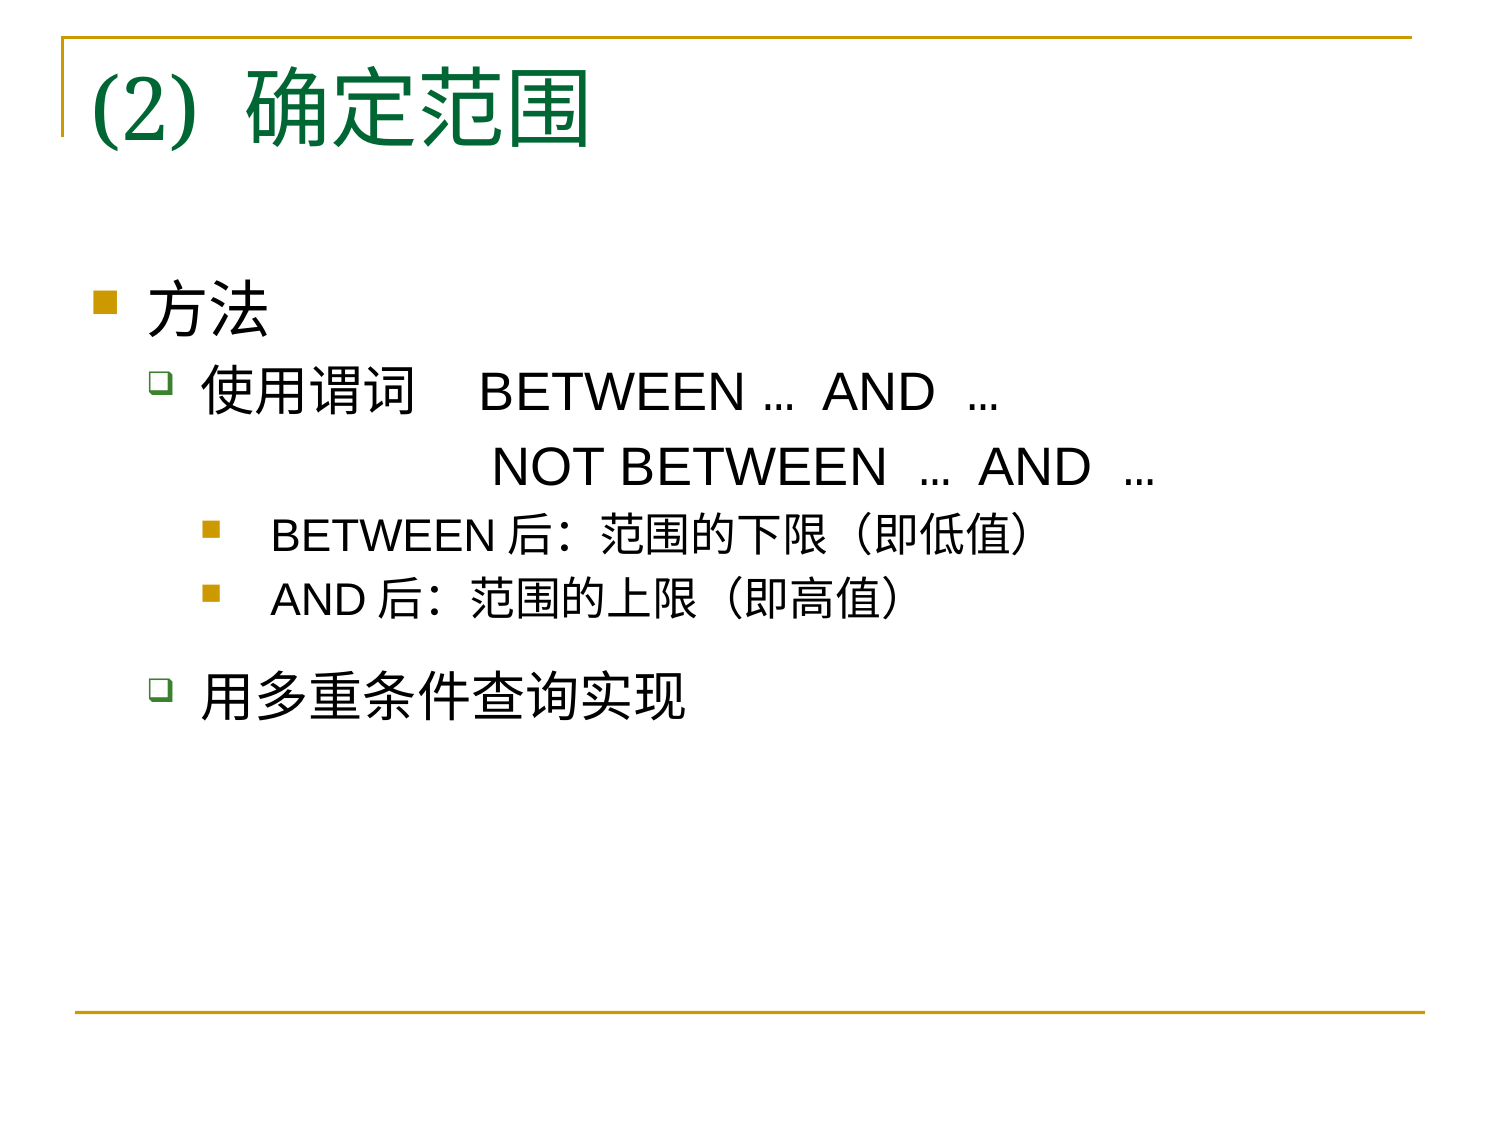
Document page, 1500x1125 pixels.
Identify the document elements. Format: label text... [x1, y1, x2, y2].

title (2) 确定范围 [75, 45, 1425, 233]
list 方法 使用谓词 BETWEEN … AND … NOT BETWEEN … AND … BETWEEN后：范围的下限（即低值） AND后：范围的上限（即高值） 用多重条件查询实现 [75, 262, 1425, 1006]
